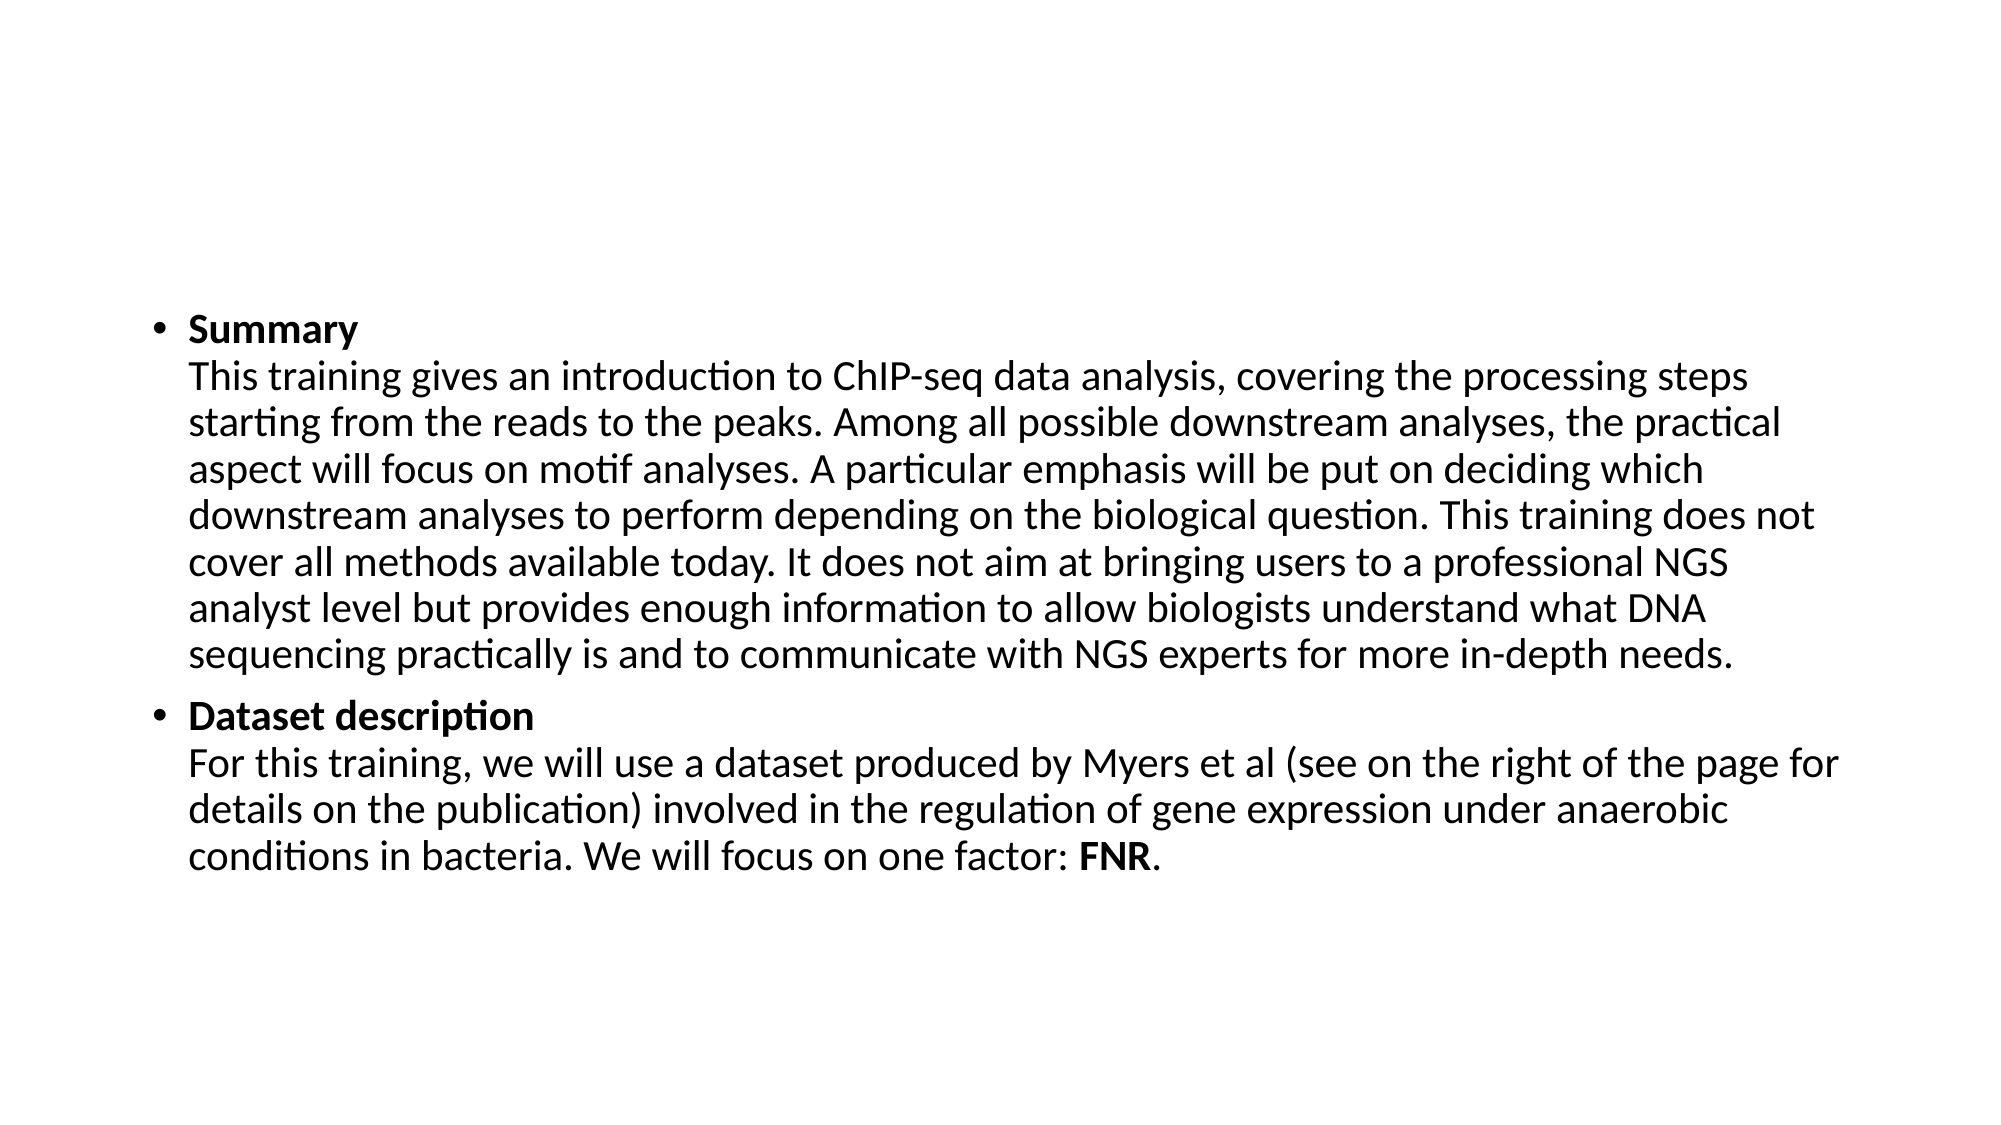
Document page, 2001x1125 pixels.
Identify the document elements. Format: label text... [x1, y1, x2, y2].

list Summary This training gives an introduction to ChIP-seq data analysis, covering the processing steps starting from the reads to the peaks. Among all possible downstream analyses, the practical aspect will focus on motif analyses. A particular emphasis will be put on deciding which downstream analyses to perform depending on the biological question. This training does not cover all methods available today. It does not aim at bringing users to a professional NGS analyst level but provides enough information to allow biologists understand what DNA sequencing practically is and to communicate with NGS experts for more in-depth needs. Dataset description For this training, we will use a dataset produced by Myers et al (see on the right of the page for details on the publication) involved in the regulation of gene expression under anaerobic conditions in bacteria. We will focus on one factor: FNR. [137, 299, 1863, 1014]
